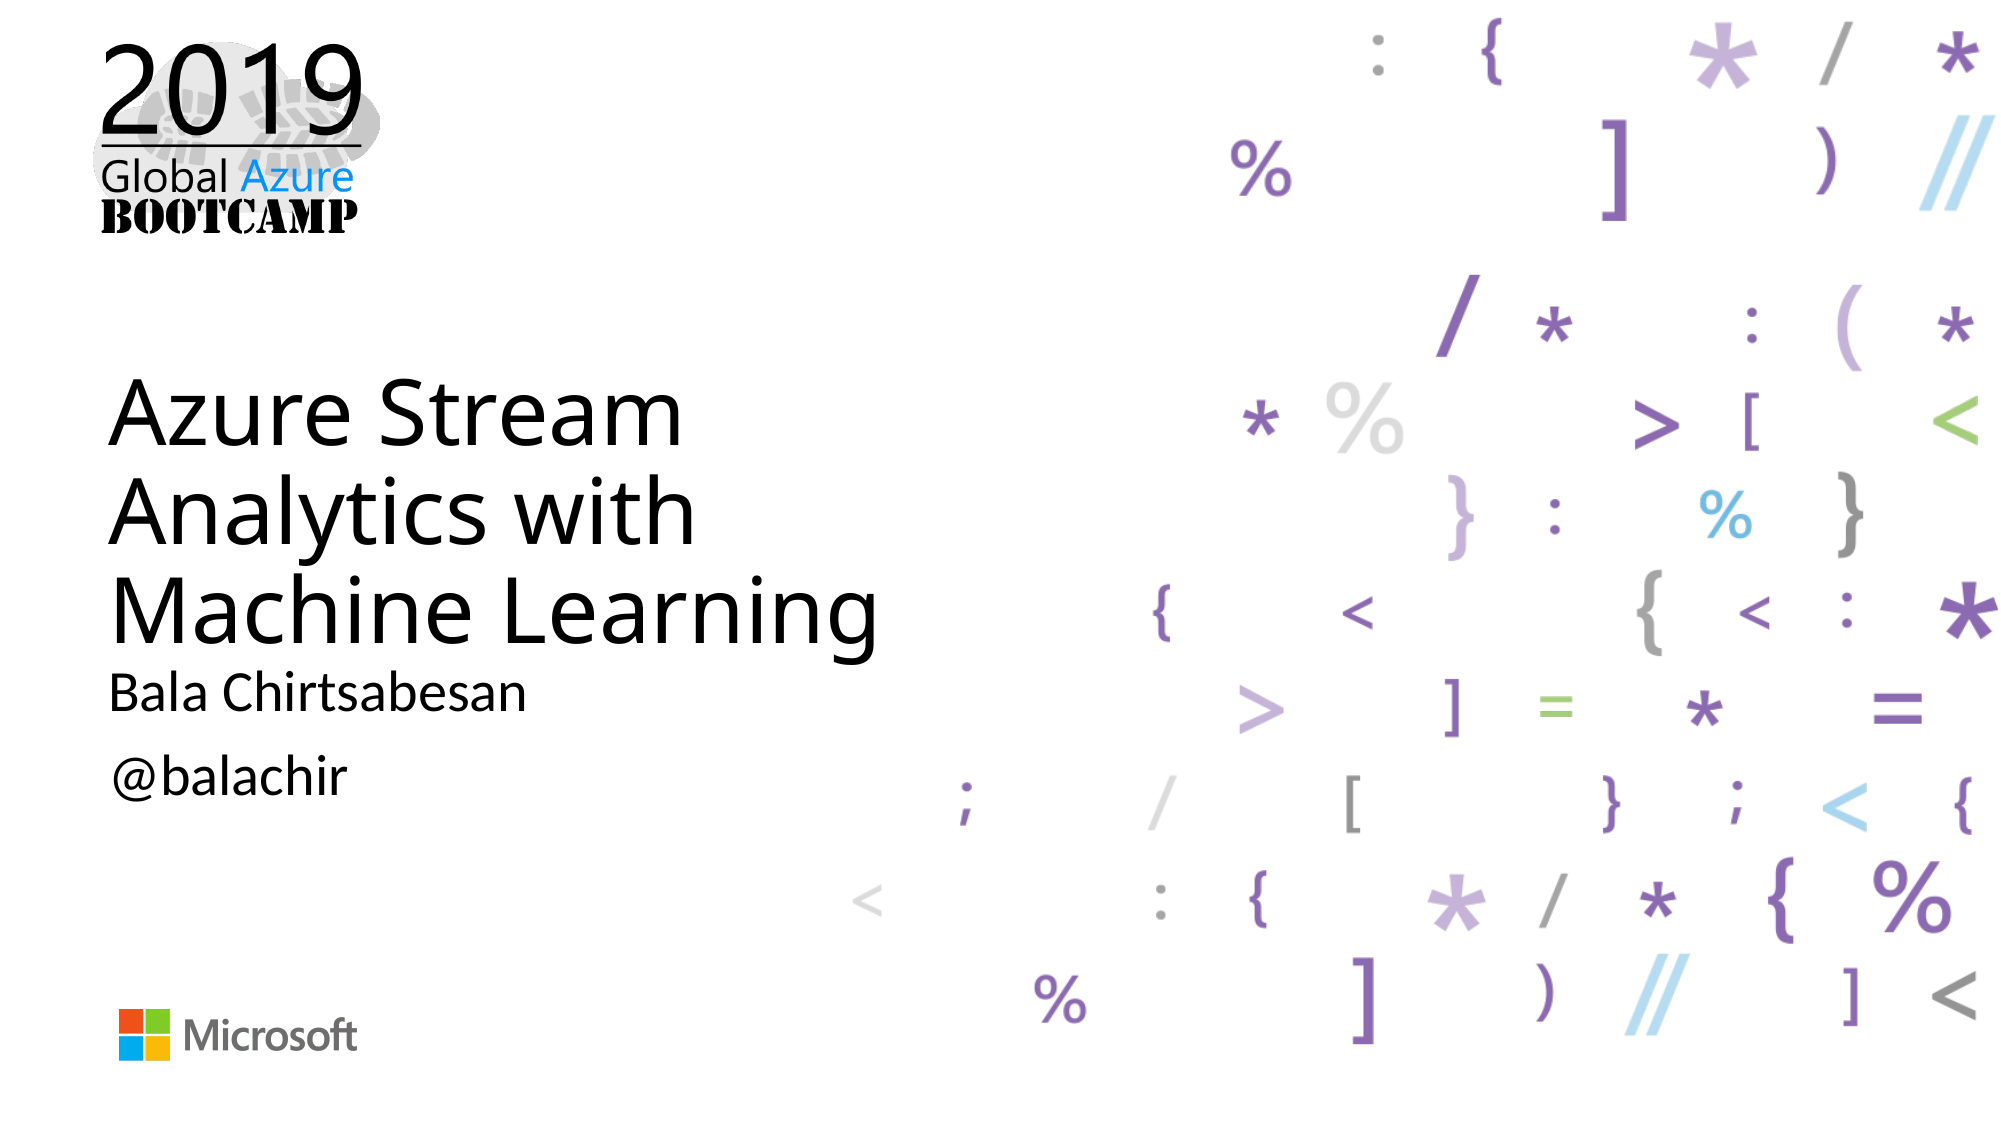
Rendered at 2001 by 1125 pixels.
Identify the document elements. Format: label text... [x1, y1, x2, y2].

picture [93, 0, 380, 255]
text_box Azure Stream Analytics with Machine Learning [93, 359, 1009, 582]
text_box Bala Chirtsabesan @balachir [93, 654, 852, 756]
picture [119, 1009, 357, 1061]
